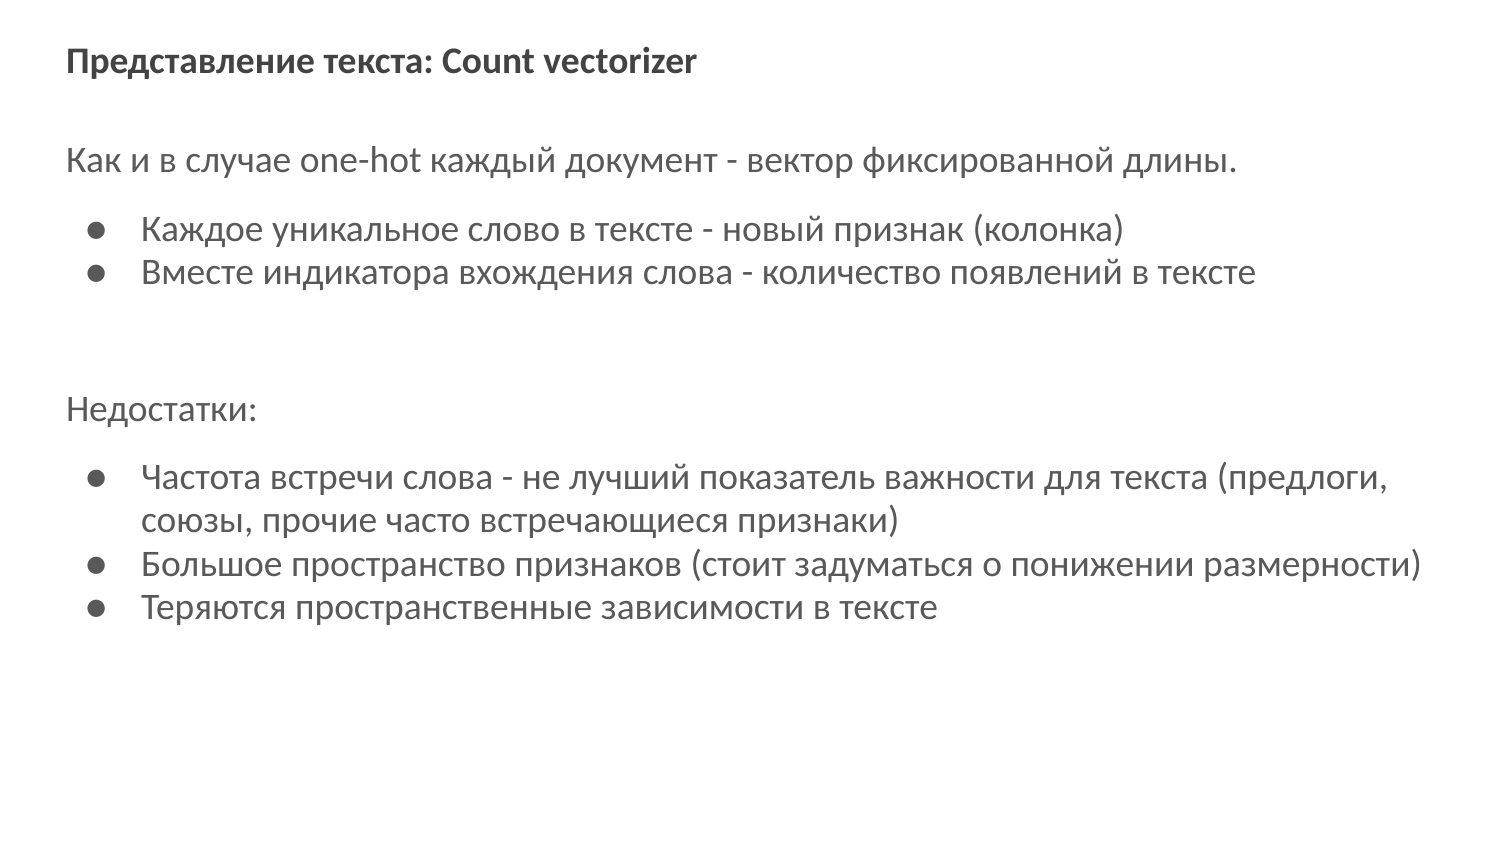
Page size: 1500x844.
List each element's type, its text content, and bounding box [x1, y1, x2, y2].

title Представление текста: Count vectorizer [51, 29, 1449, 123]
list Как и в случае one-hot каждый документ - вектор фиксированной длины. Каждое уникальное слово в тексте - новый признак (колонка) Вместе индикатора вхождения слова - количество появлений в тексте Недостатки: Частота встречи слова - не лучший показатель важности для текста (предлоги, союзы, прочие часто встречающиеся признаки) Большое пространство признаков (стоит задуматься о понижении размерности) Теряются пространственные зависимости в тексте [51, 123, 1449, 750]
